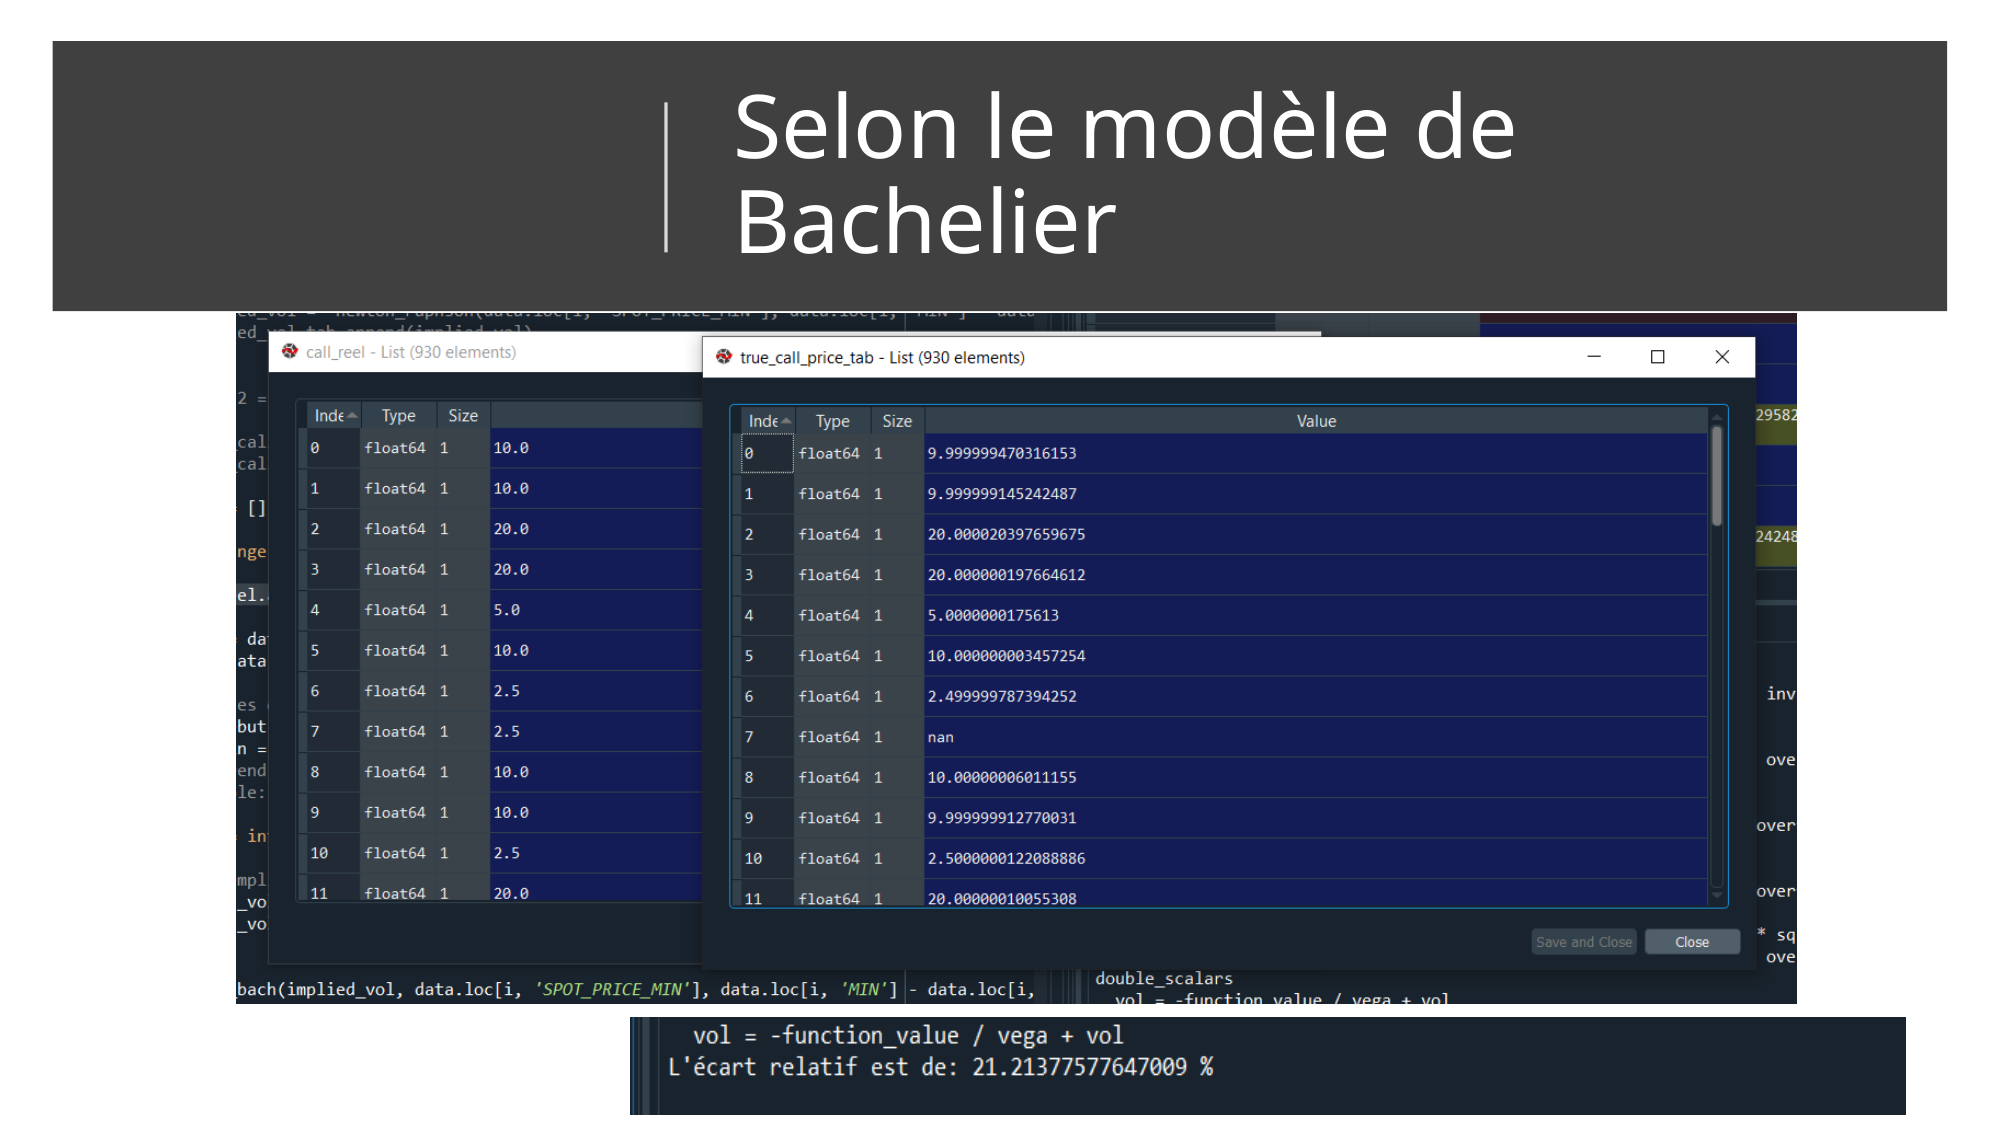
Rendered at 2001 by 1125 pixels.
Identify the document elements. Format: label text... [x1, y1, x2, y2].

title Selon le modèle de Bachelier [718, 74, 1863, 282]
picture [236, 313, 1797, 1004]
text_box [52, 40, 1948, 312]
picture [630, 1017, 1906, 1115]
